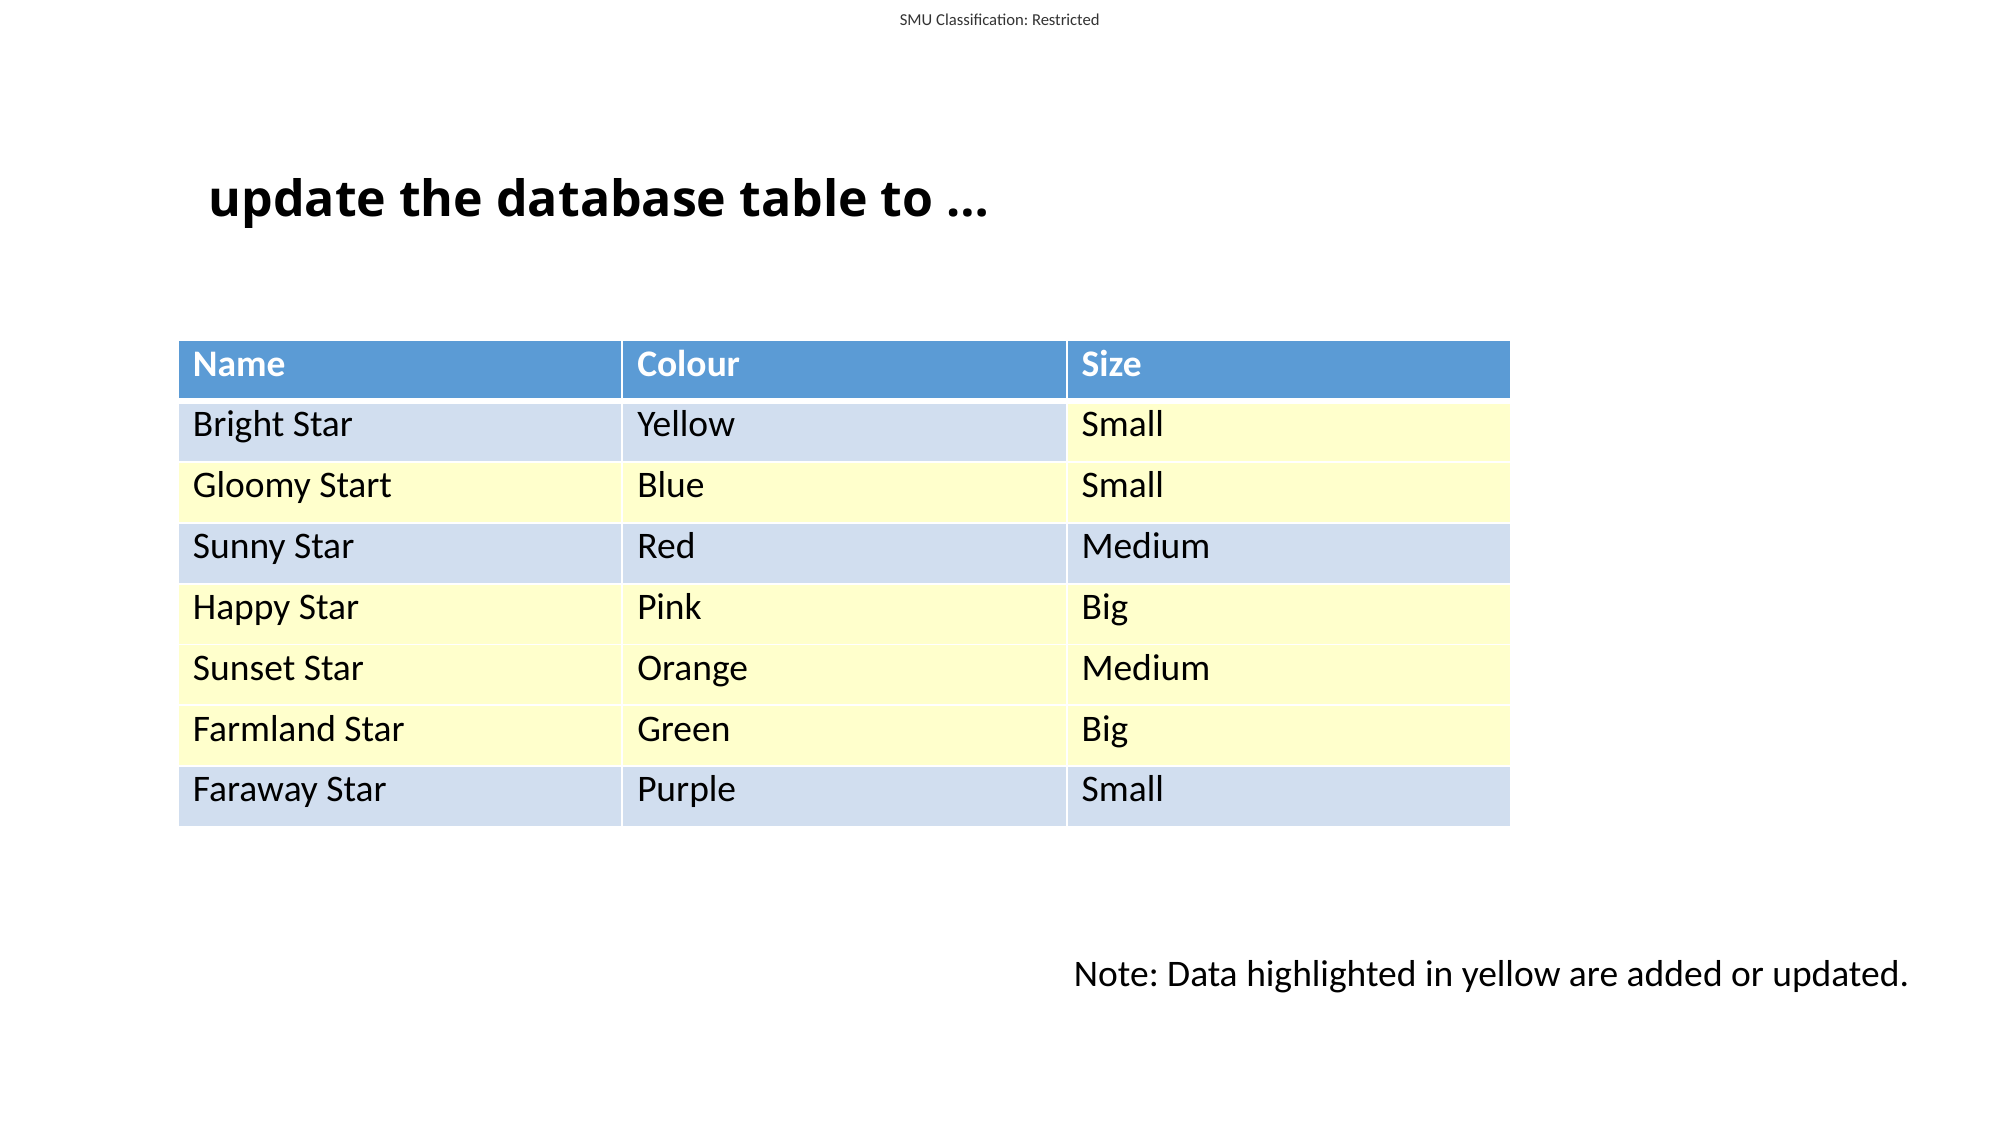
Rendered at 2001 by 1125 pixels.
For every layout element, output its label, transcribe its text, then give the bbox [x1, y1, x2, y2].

table_cell Sunny Star [179, 524, 621, 583]
table_cell Small [1068, 767, 1510, 826]
table_cell Orange [623, 645, 1066, 704]
table_cell Faraway Star [179, 767, 621, 826]
table_header Colour [623, 341, 1066, 398]
table_cell Big [1068, 706, 1510, 765]
table_cell Small [1068, 463, 1510, 522]
table_cell Yellow [623, 404, 1066, 461]
table_cell Medium [1068, 645, 1510, 704]
table_cell Gloomy Start [179, 463, 621, 522]
table_cell Farmland Star [179, 706, 621, 765]
table_cell Purple [623, 767, 1066, 826]
table_cell Blue [623, 463, 1066, 522]
text_box Note: Data highlighted in yellow are added or updated. [1059, 941, 1925, 1002]
table_cell Happy Star [179, 585, 621, 644]
table_cell Small [1068, 404, 1510, 461]
table_cell Bright Star [179, 404, 621, 461]
table_cell Red [623, 524, 1066, 583]
table_cell Medium [1068, 524, 1510, 583]
table_cell Pink [623, 585, 1066, 644]
table_header Size [1068, 341, 1510, 398]
table_cell Big [1068, 585, 1510, 644]
table_header Name [179, 341, 621, 398]
table_cell Sunset Star [179, 645, 621, 704]
table_cell Green [623, 706, 1066, 765]
title update the database table to … [43, 78, 1769, 296]
